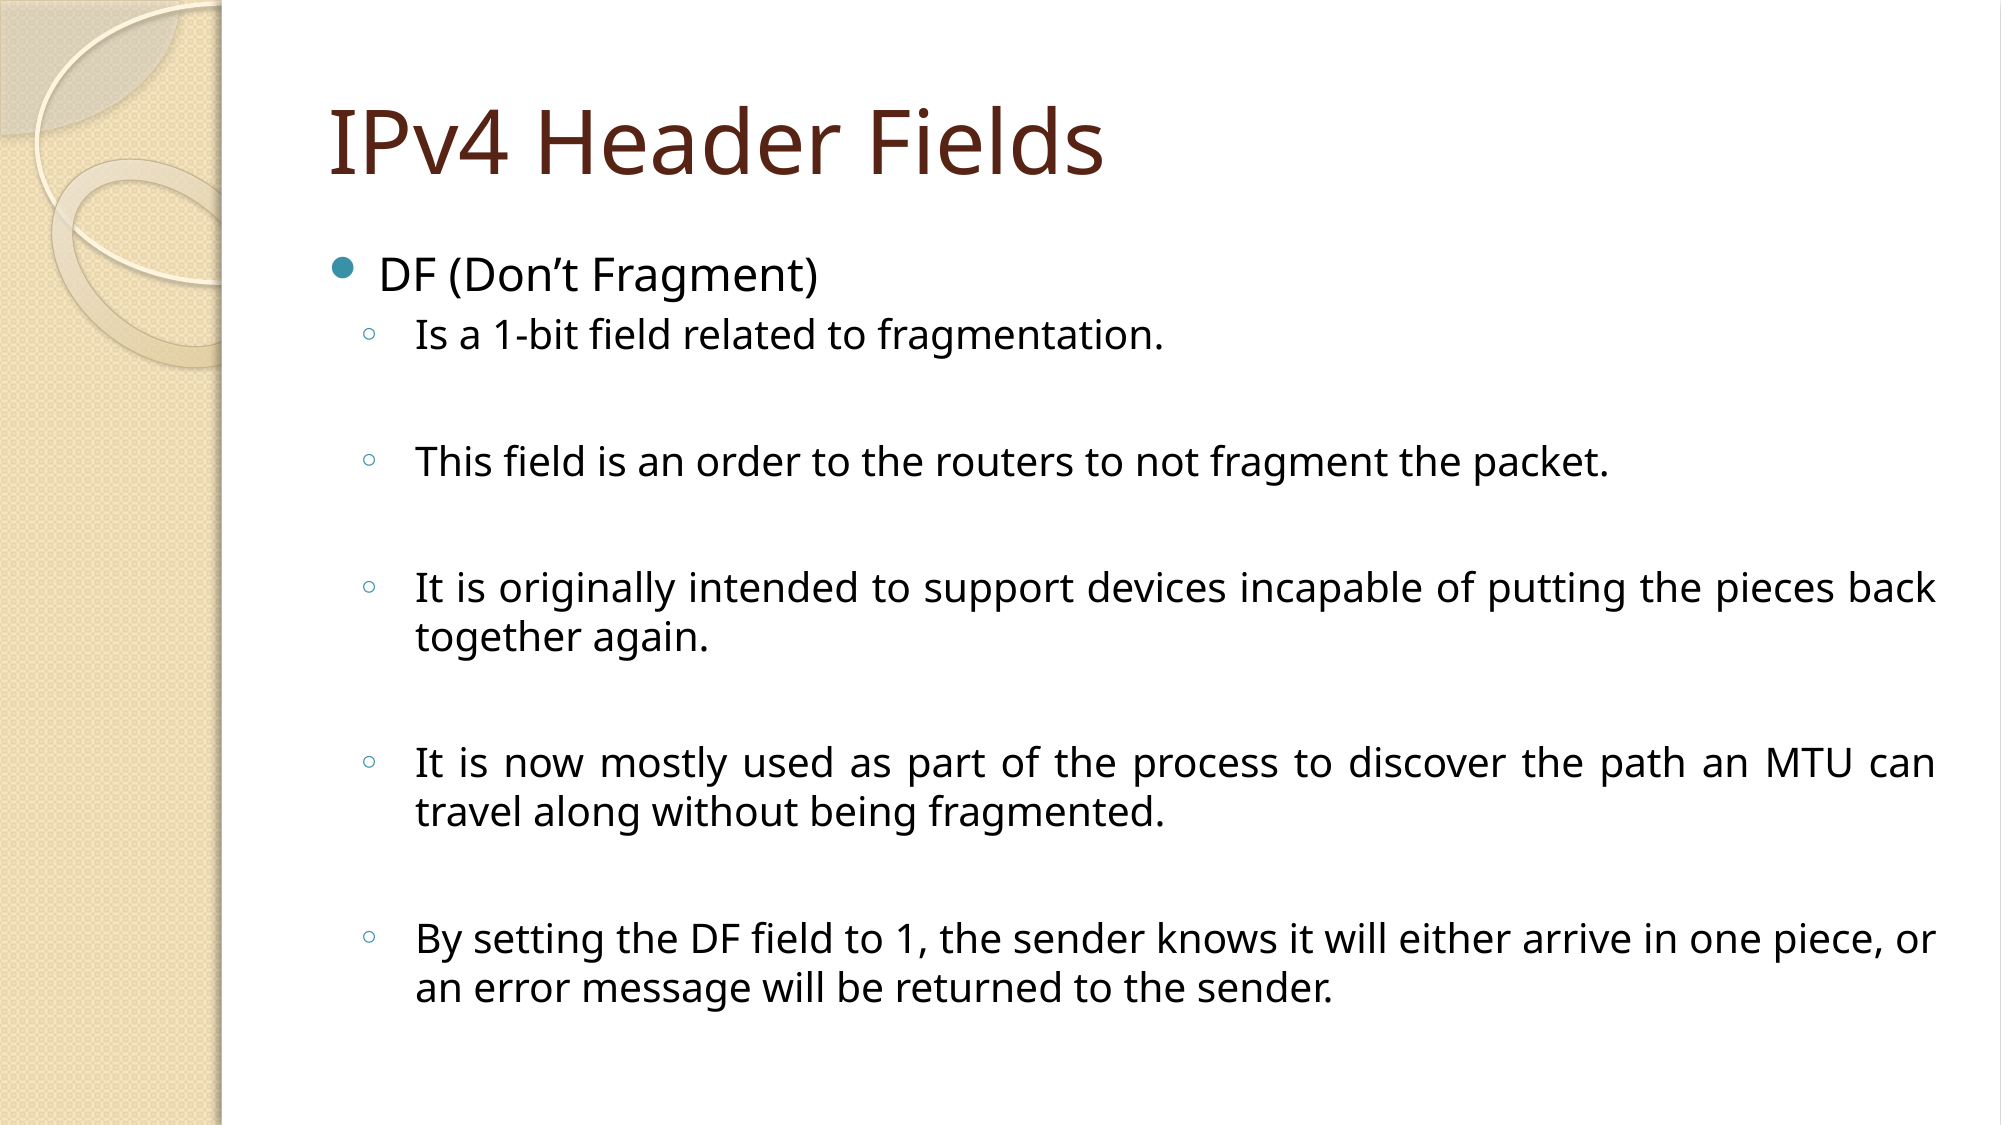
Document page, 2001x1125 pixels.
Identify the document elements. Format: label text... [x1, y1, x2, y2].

list DF (Don’t Fragment) Is a 1-bit field related to fragmentation. This field is an order to the routers to not fragment the packet. It is originally intended to support devices incapable of putting the pieces back together again. It is now mostly used as part of the process to discover the path an MTU can travel along without being fragmented. By setting the DF field to 1, the sender knows it will either arrive in one piece, or an error message will be returned to the sender. [313, 237, 1954, 1025]
title IPv4 Header Fields [313, 45, 1954, 233]
